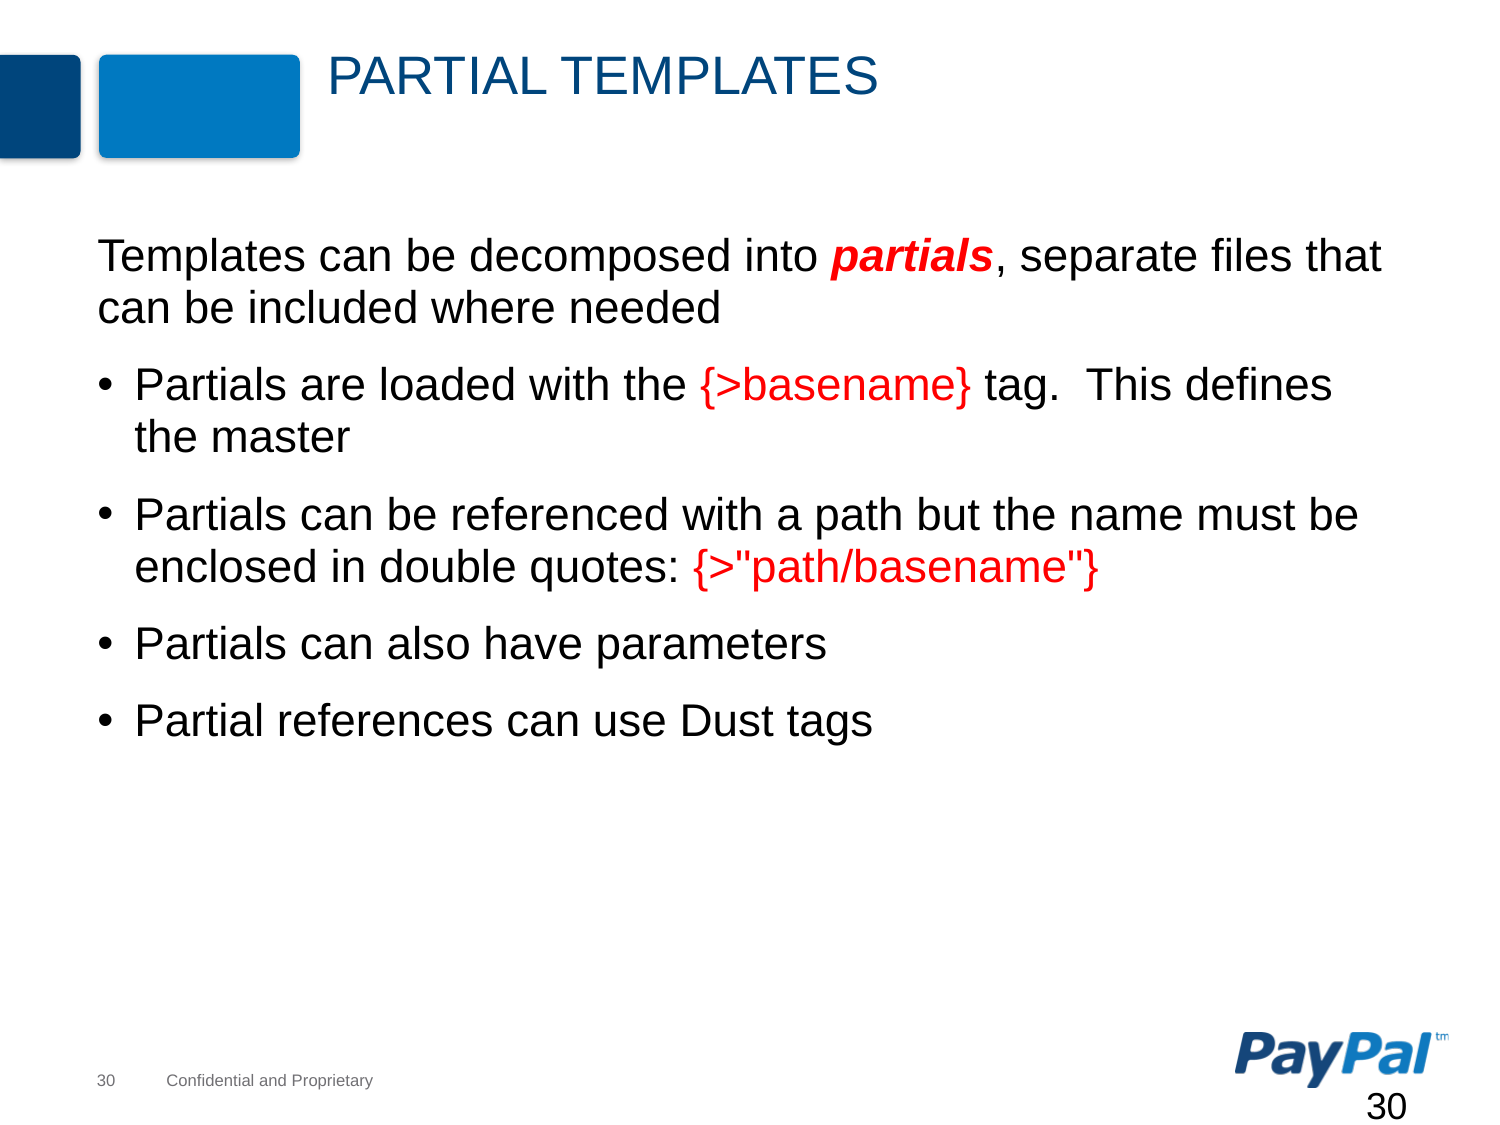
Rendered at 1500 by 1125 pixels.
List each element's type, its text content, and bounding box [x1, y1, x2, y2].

title Partial Templates [312, 37, 1463, 175]
list Templates can be decomposed into partials, separate files that can be included where needed Partials are loaded with the {>basename} tag. This defines the master Partials can be referenced with a path but the name must be enclosed in double quotes: {>"path/basename"} Partials can also have parameters Partial references can use Dust tags [82, 221, 1413, 1013]
picture [1235, 1032, 1449, 1088]
slide_number 30 [1351, 1074, 1500, 1125]
